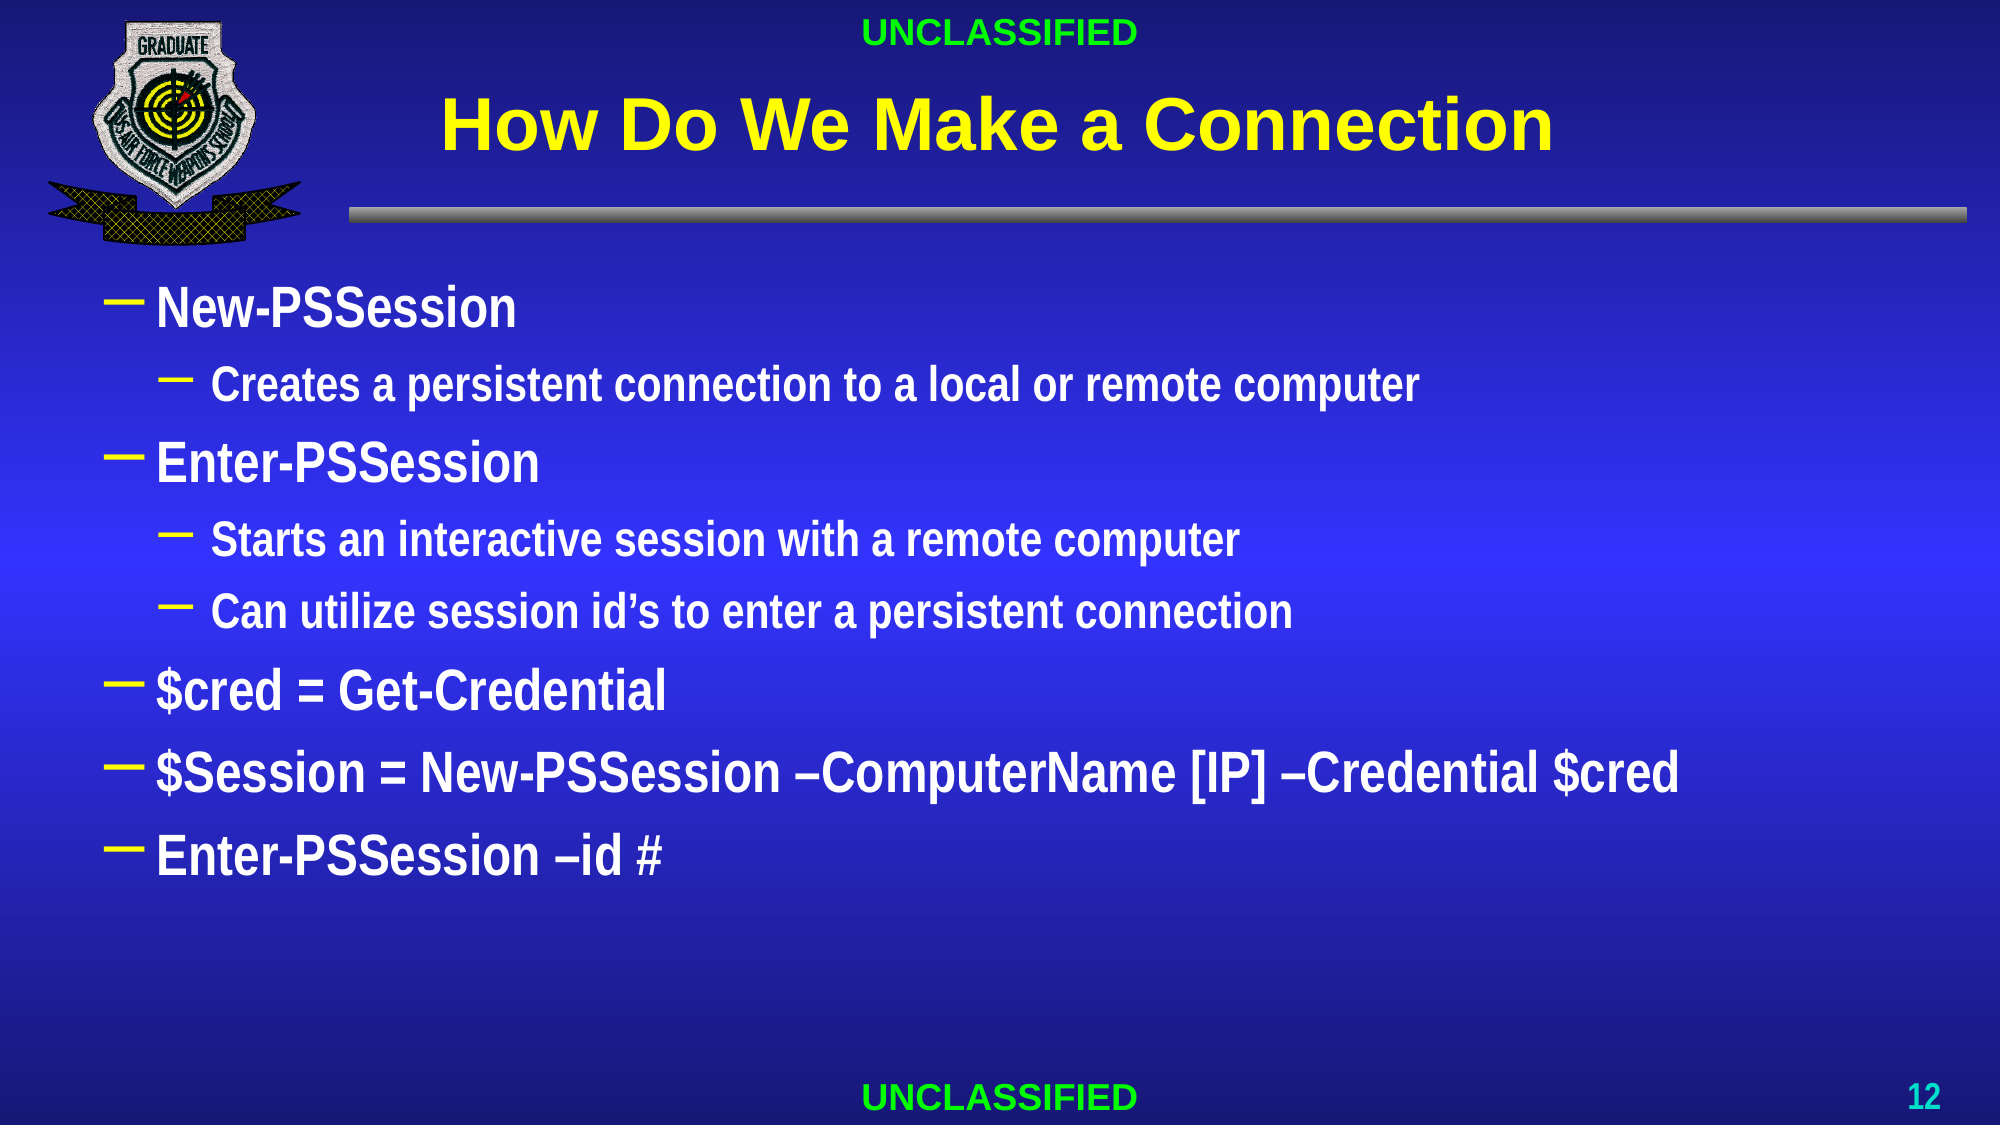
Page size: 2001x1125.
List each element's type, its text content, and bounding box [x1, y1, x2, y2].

list New-PSSession Creates a persistent connection to a local or remote computer Enter-PSSession Starts an interactive session with a remote computer Can utilize session id’s to enter a persistent connection $cred = Get-Credential $Session = New-PSSession –ComputerName [IP] –Credential $cred Enter-PSSession –id # [88, 261, 1910, 1049]
title How Do We Make a Connection [348, 32, 1648, 221]
picture [89, 16, 260, 211]
